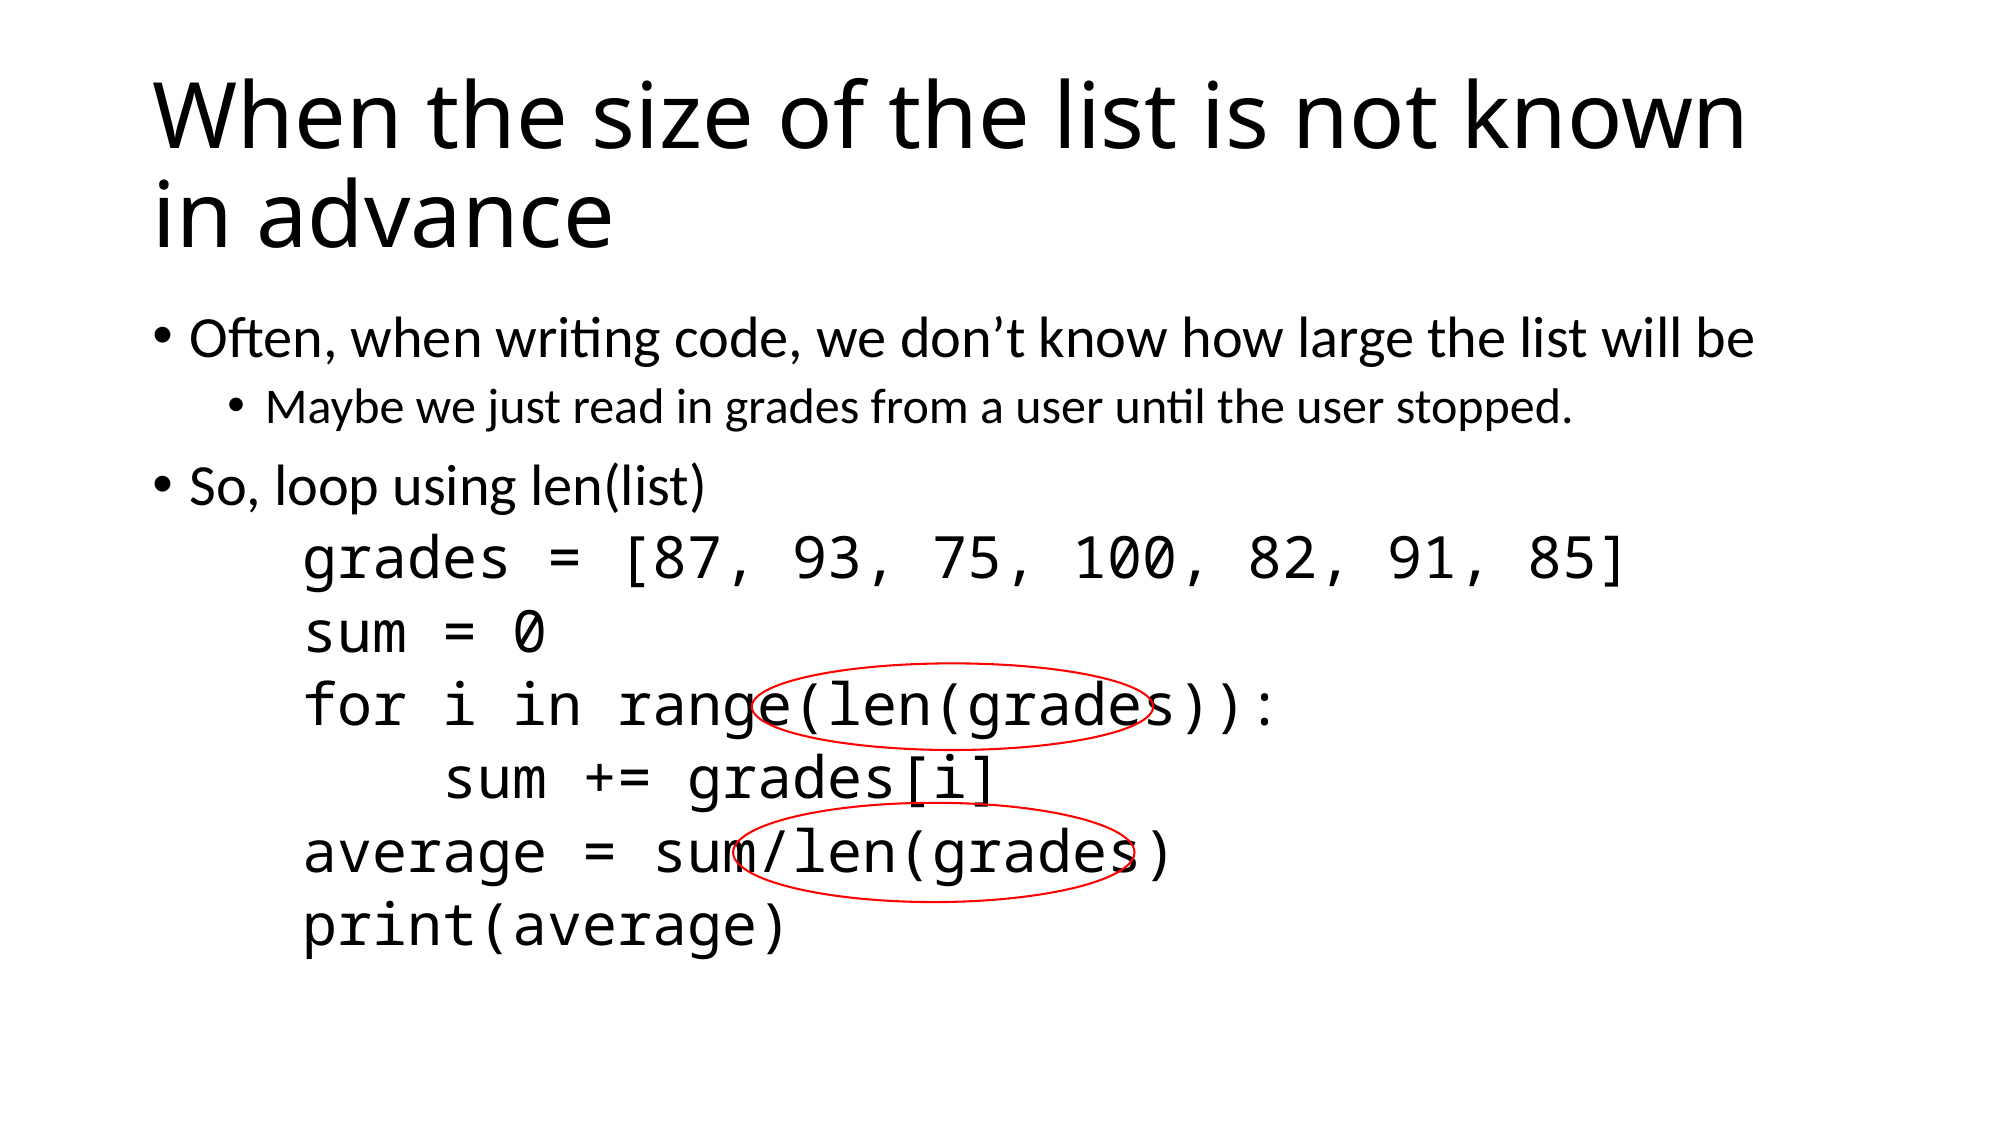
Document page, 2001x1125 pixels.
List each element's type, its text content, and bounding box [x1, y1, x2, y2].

list Often, when writing code, we don’t know how large the list will be Maybe we just read in grades from a user until the user stopped. So, loop using len(list) grades = [87, 93, 75, 100, 82, 91, 85] sum = 0 for i in range(len(grades)): sum += grades[i] average = sum/len(grades) print(average) [137, 299, 1863, 1014]
text_box [732, 801, 1136, 904]
title When the size of the list is not known in advance [137, 59, 1863, 278]
text_box [750, 662, 1155, 752]
